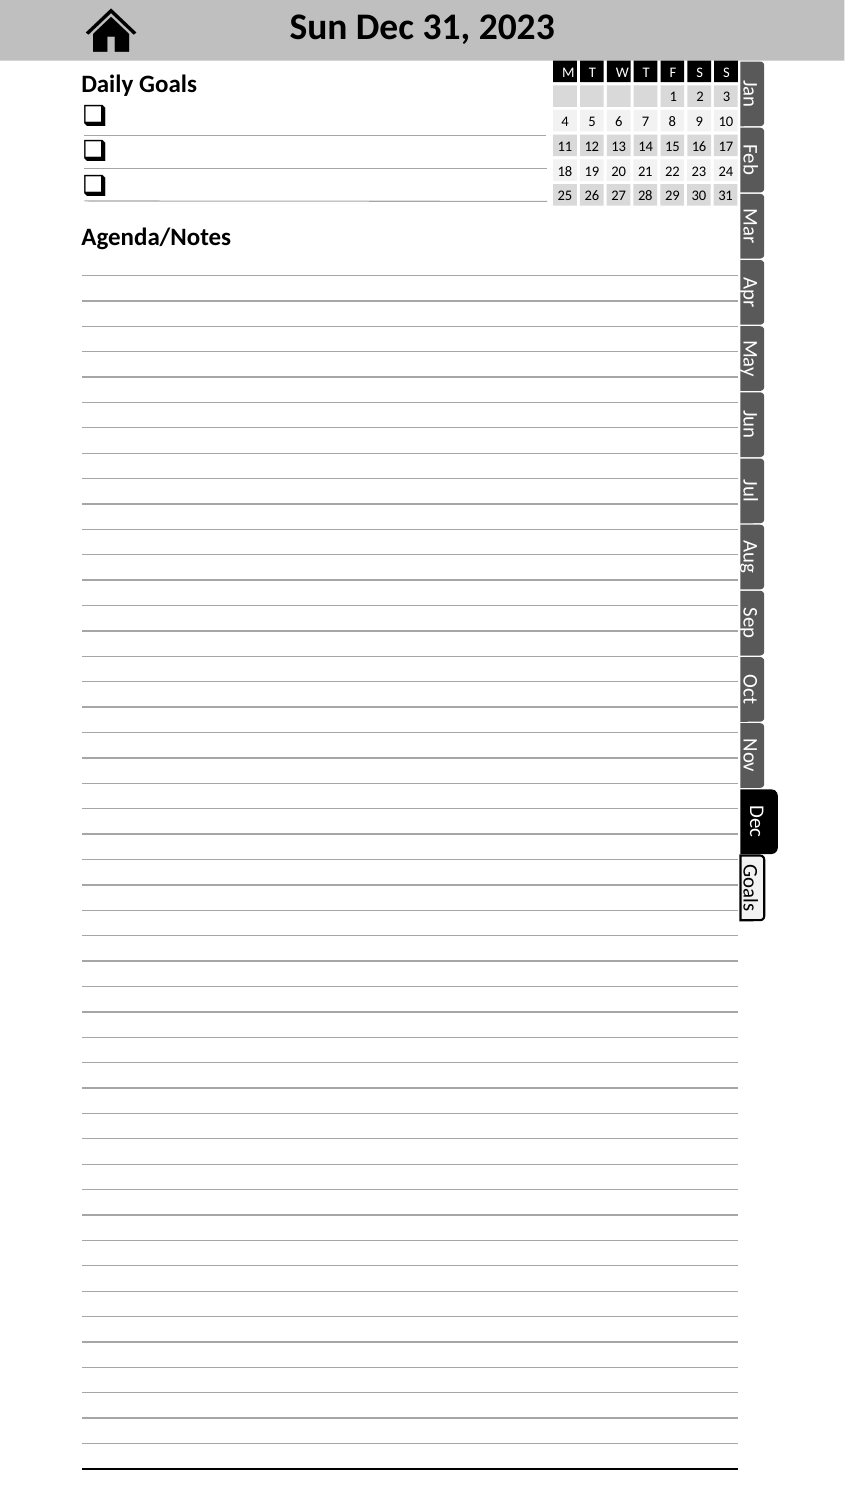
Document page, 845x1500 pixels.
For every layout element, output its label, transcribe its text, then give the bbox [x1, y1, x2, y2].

picture [82, 1, 140, 59]
list Sun Dec 31, 2023 [190, 0, 655, 61]
